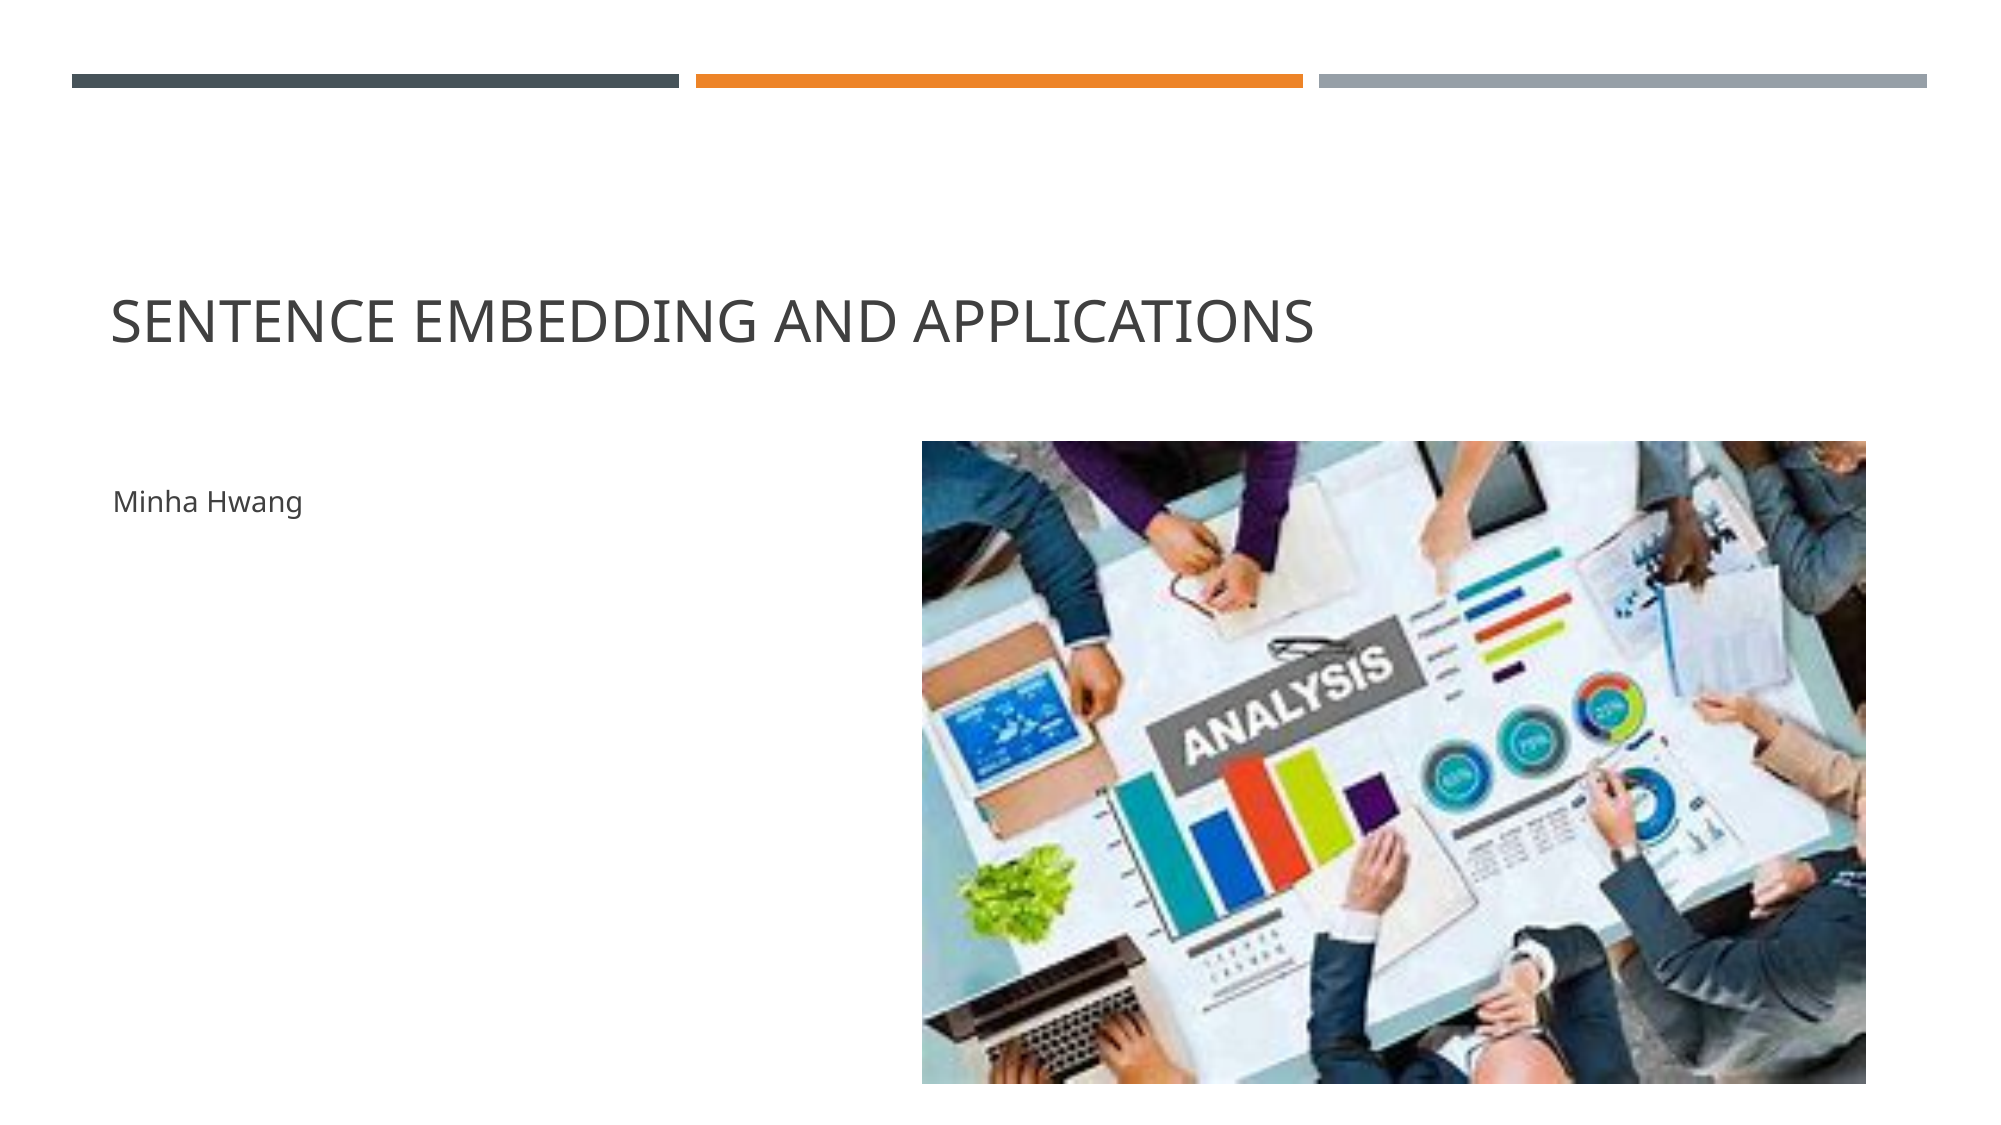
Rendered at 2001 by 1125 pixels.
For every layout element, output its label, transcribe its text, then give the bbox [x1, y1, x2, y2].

picture [922, 440, 1866, 1085]
subtitle Minha Hwang [97, 424, 759, 578]
title Sentence embedding and applications [95, 115, 1899, 362]
